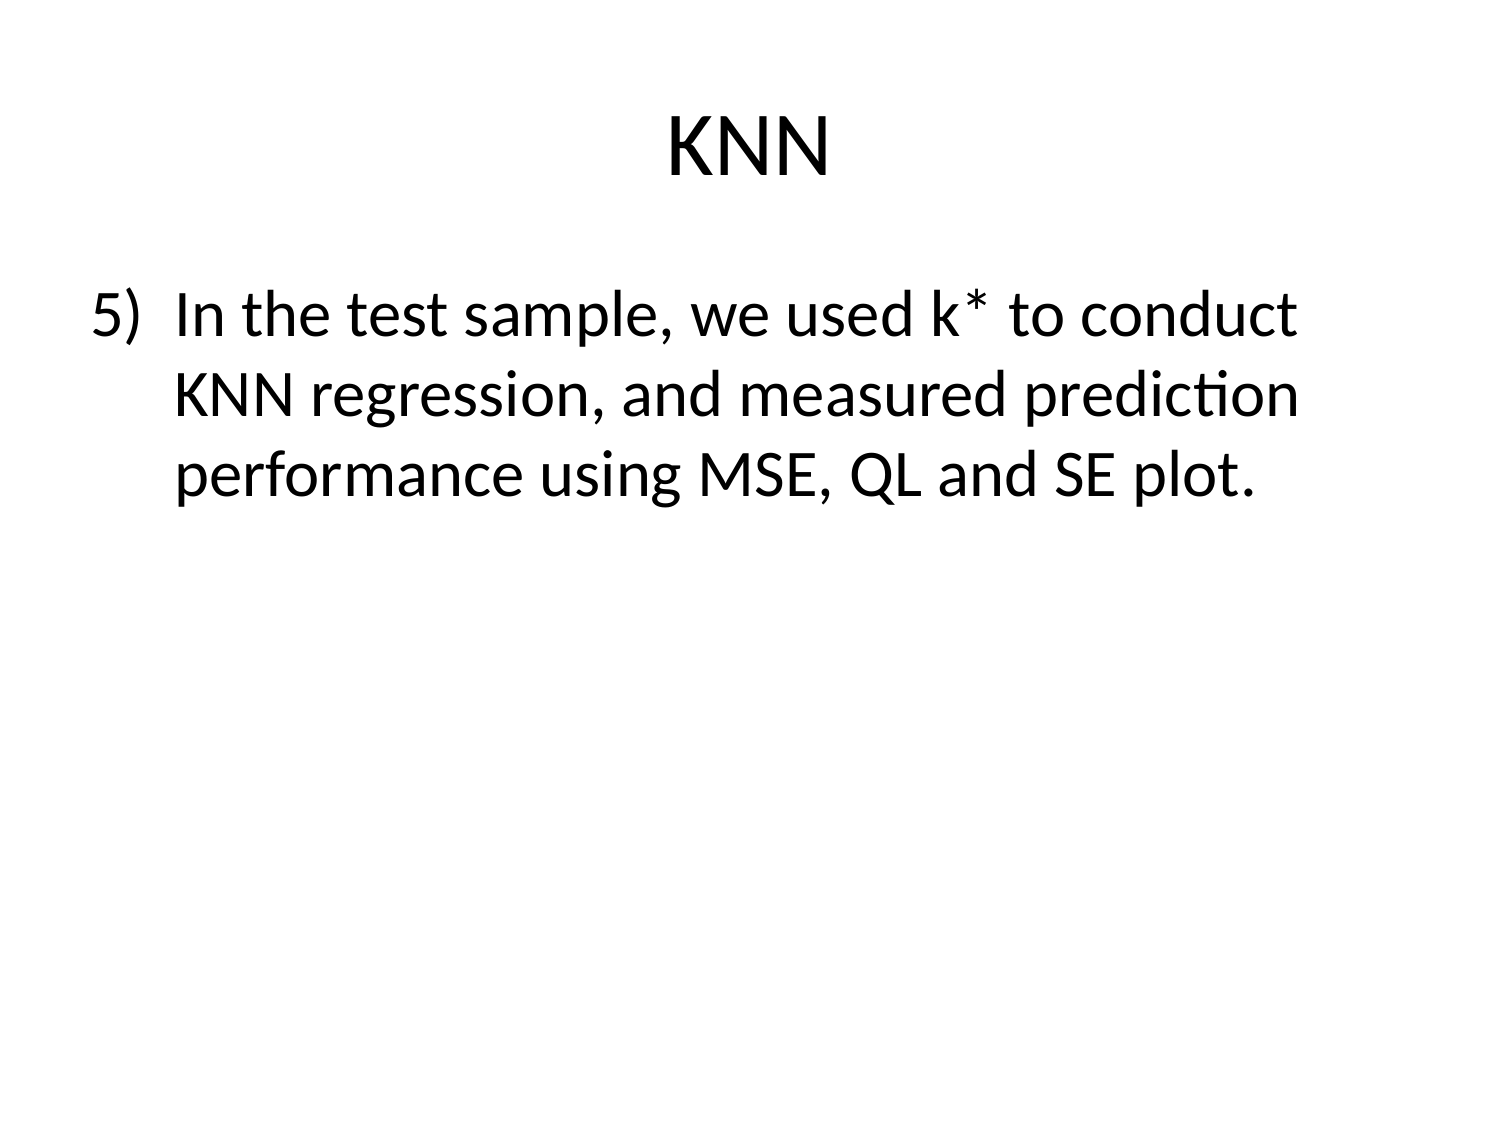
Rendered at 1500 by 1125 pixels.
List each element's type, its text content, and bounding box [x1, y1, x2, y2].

title KNN [75, 45, 1425, 233]
list In the test sample, we used k* to conduct KNN regression, and measured prediction performance using MSE, QL and SE plot. [75, 262, 1425, 1005]
